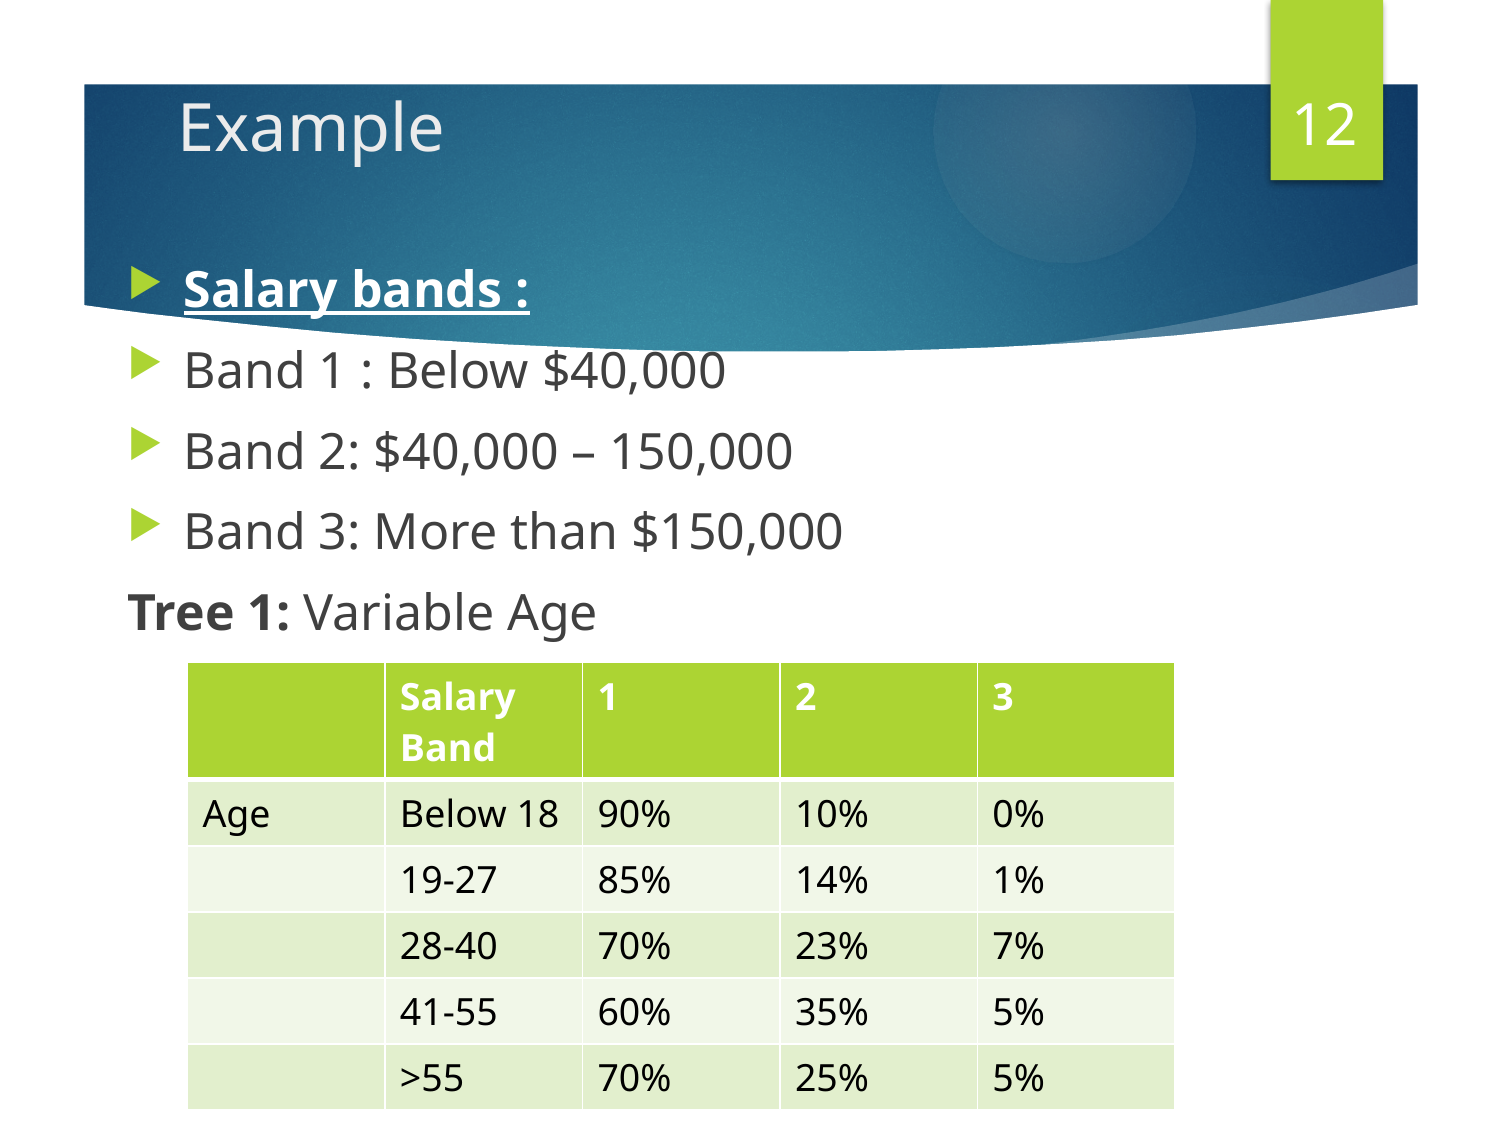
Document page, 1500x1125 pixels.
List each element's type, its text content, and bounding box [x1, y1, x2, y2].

table_header Salary Band [386, 663, 582, 777]
table_cell 7% [978, 913, 1174, 977]
table_cell 0% [978, 782, 1174, 845]
table_cell 60% [583, 979, 779, 1043]
table_header 1 [583, 663, 779, 777]
table_cell 10% [781, 782, 977, 845]
table_cell 14% [781, 847, 977, 911]
table_cell 41-55 [386, 979, 582, 1043]
title Example [162, 50, 1315, 200]
table_cell 5% [978, 1045, 1174, 1109]
table_cell [188, 913, 384, 977]
table_cell [188, 979, 384, 1043]
table_cell 90% [583, 782, 779, 845]
table_cell 28-40 [386, 913, 582, 977]
list Salary bands : Band 1 : Below $40,000 Band 2: $40,000 – 150,000 Band 3: More than $150,000 Tree 1: Variable Age [112, 249, 1225, 932]
table_cell 5% [978, 979, 1174, 1043]
slide_number 12 [1259, 48, 1390, 175]
table_cell [188, 1045, 384, 1109]
table_cell 70% [583, 913, 779, 977]
table_cell 70% [583, 1045, 779, 1109]
table_cell 25% [781, 1045, 977, 1109]
table_cell 35% [781, 979, 977, 1043]
table_header 2 [781, 663, 977, 777]
table_cell >55 [386, 1045, 582, 1109]
table_cell 1% [978, 847, 1174, 911]
table_cell 19-27 [386, 847, 582, 911]
table_header 3 [978, 663, 1174, 777]
table_cell 85% [583, 847, 779, 911]
table_cell 23% [781, 913, 977, 977]
table_header [188, 663, 384, 777]
table_cell [188, 847, 384, 911]
table_cell Age [188, 782, 384, 845]
table_cell Below 18 [386, 782, 582, 845]
